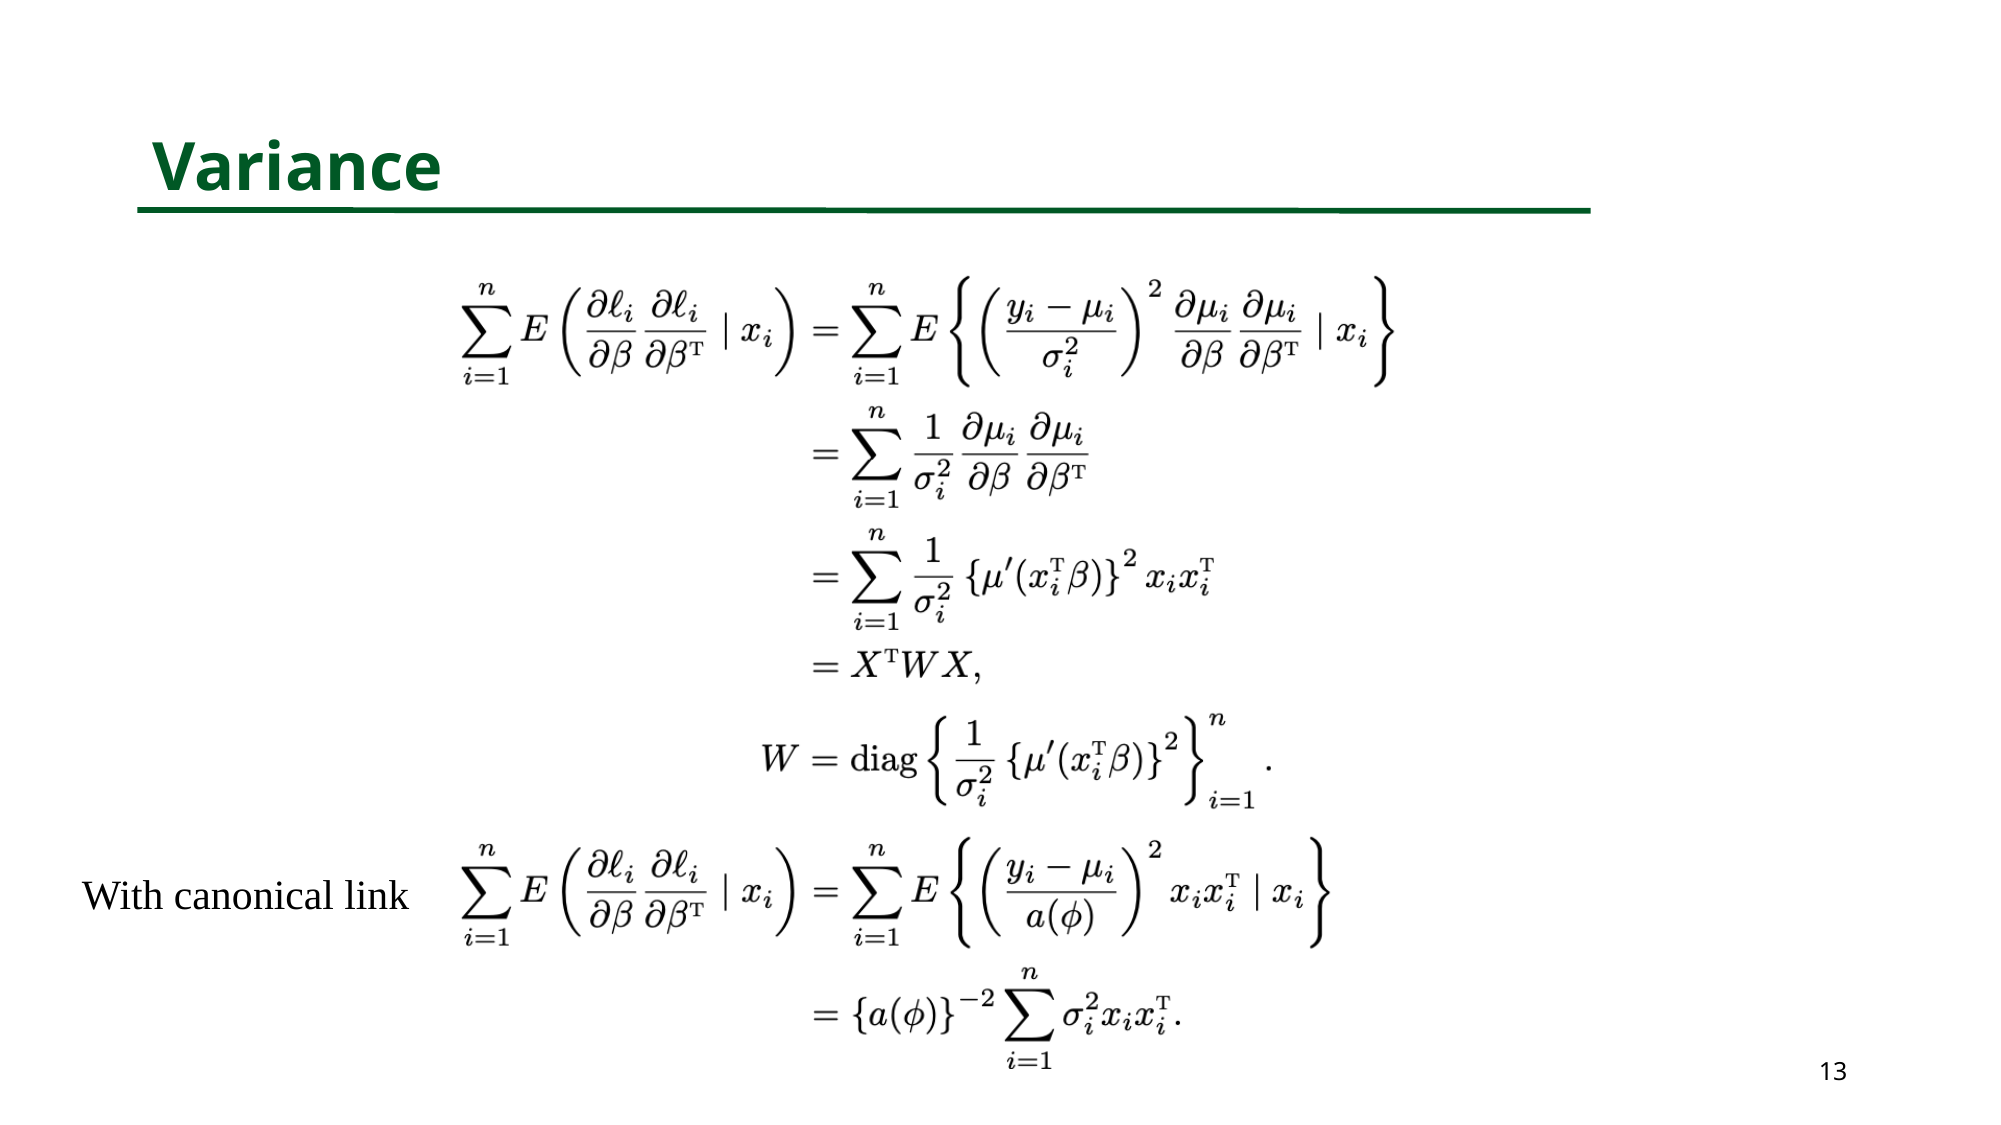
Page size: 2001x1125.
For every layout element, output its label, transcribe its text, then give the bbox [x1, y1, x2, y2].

slide_number 13 [1412, 1042, 1863, 1103]
picture [434, 255, 1437, 1069]
title Variance [137, 59, 1863, 278]
text_box With canonical link [67, 860, 425, 926]
